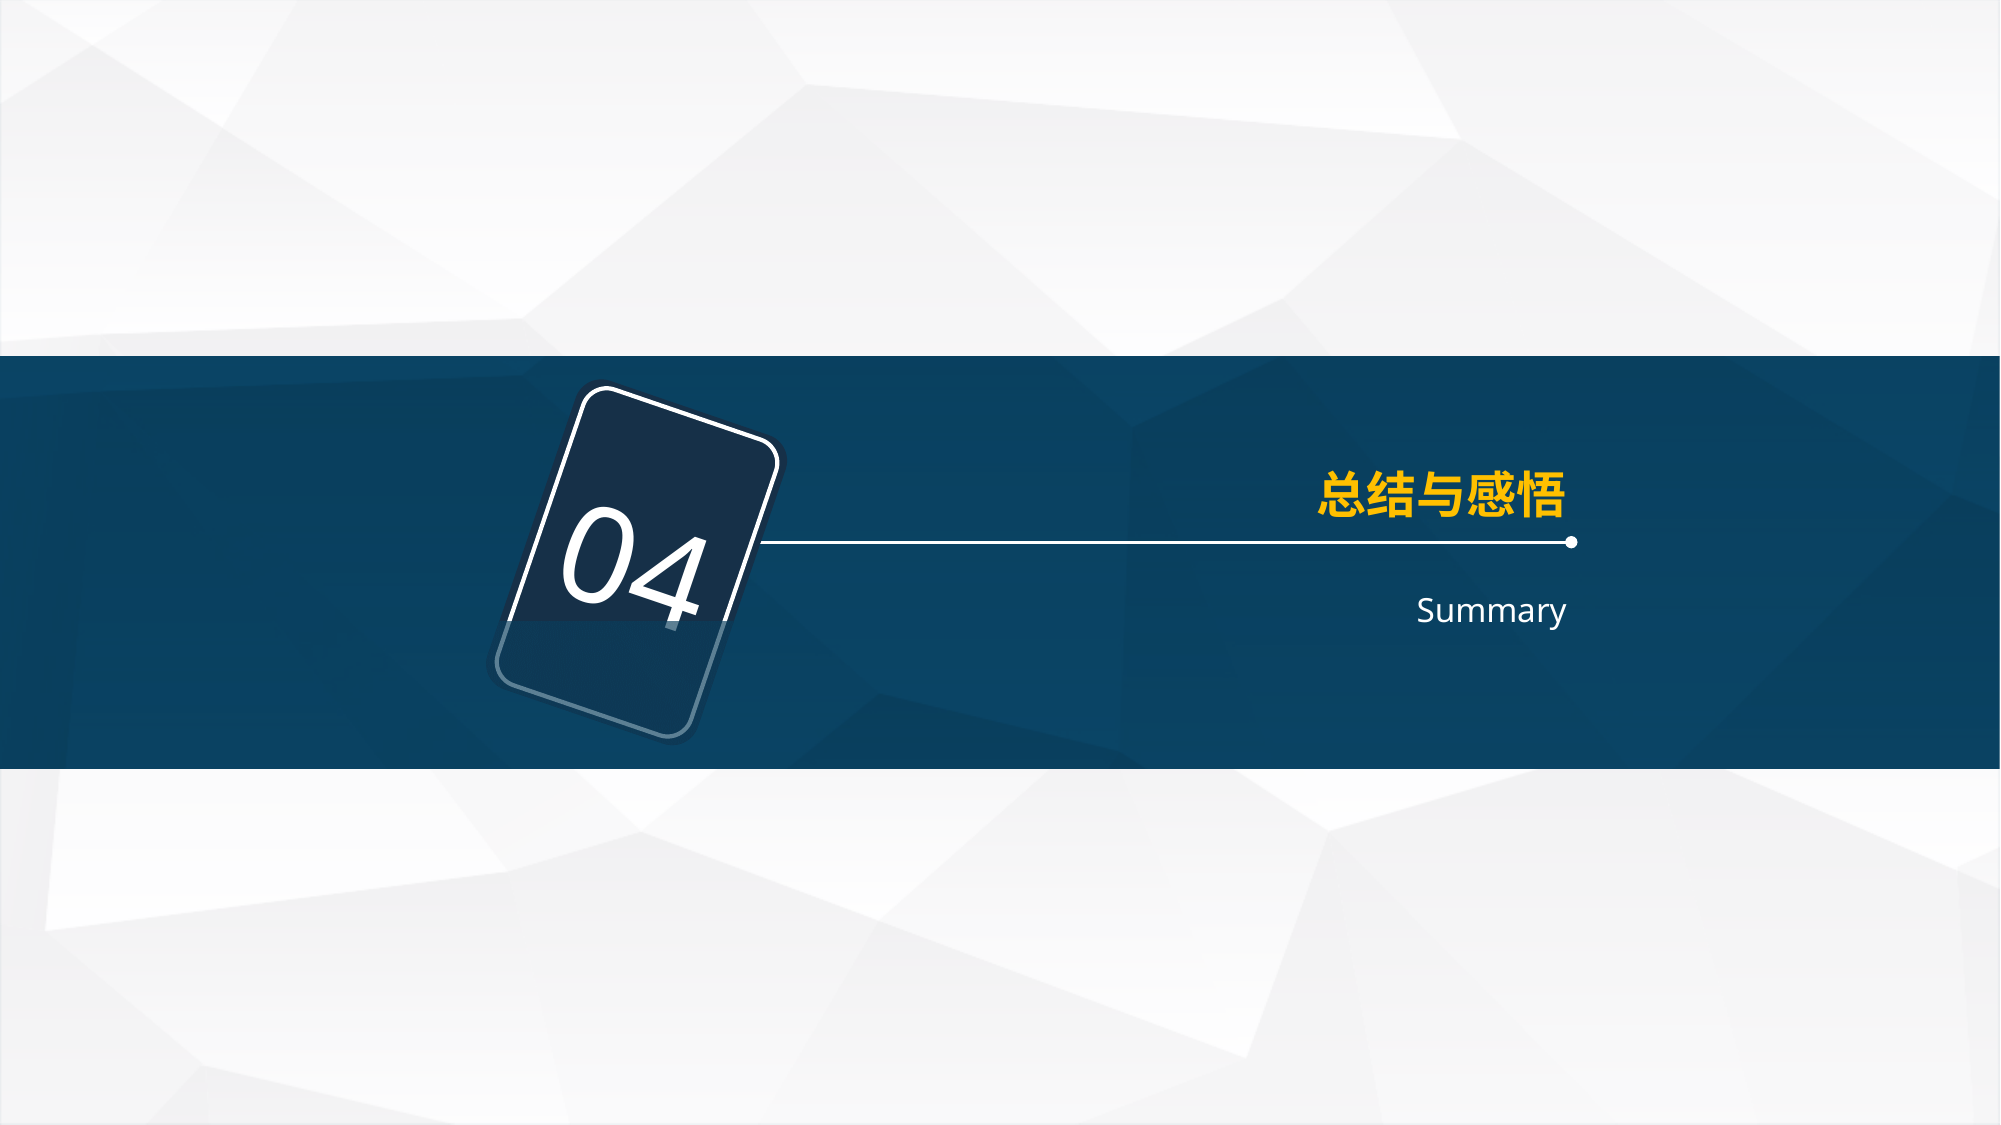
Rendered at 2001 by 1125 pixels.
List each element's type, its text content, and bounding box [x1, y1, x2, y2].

text_box 总结与感悟 [803, 457, 1567, 541]
text_box Summary [832, 551, 1567, 657]
picture [0, 0, 2000, 1125]
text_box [495, 398, 748, 726]
